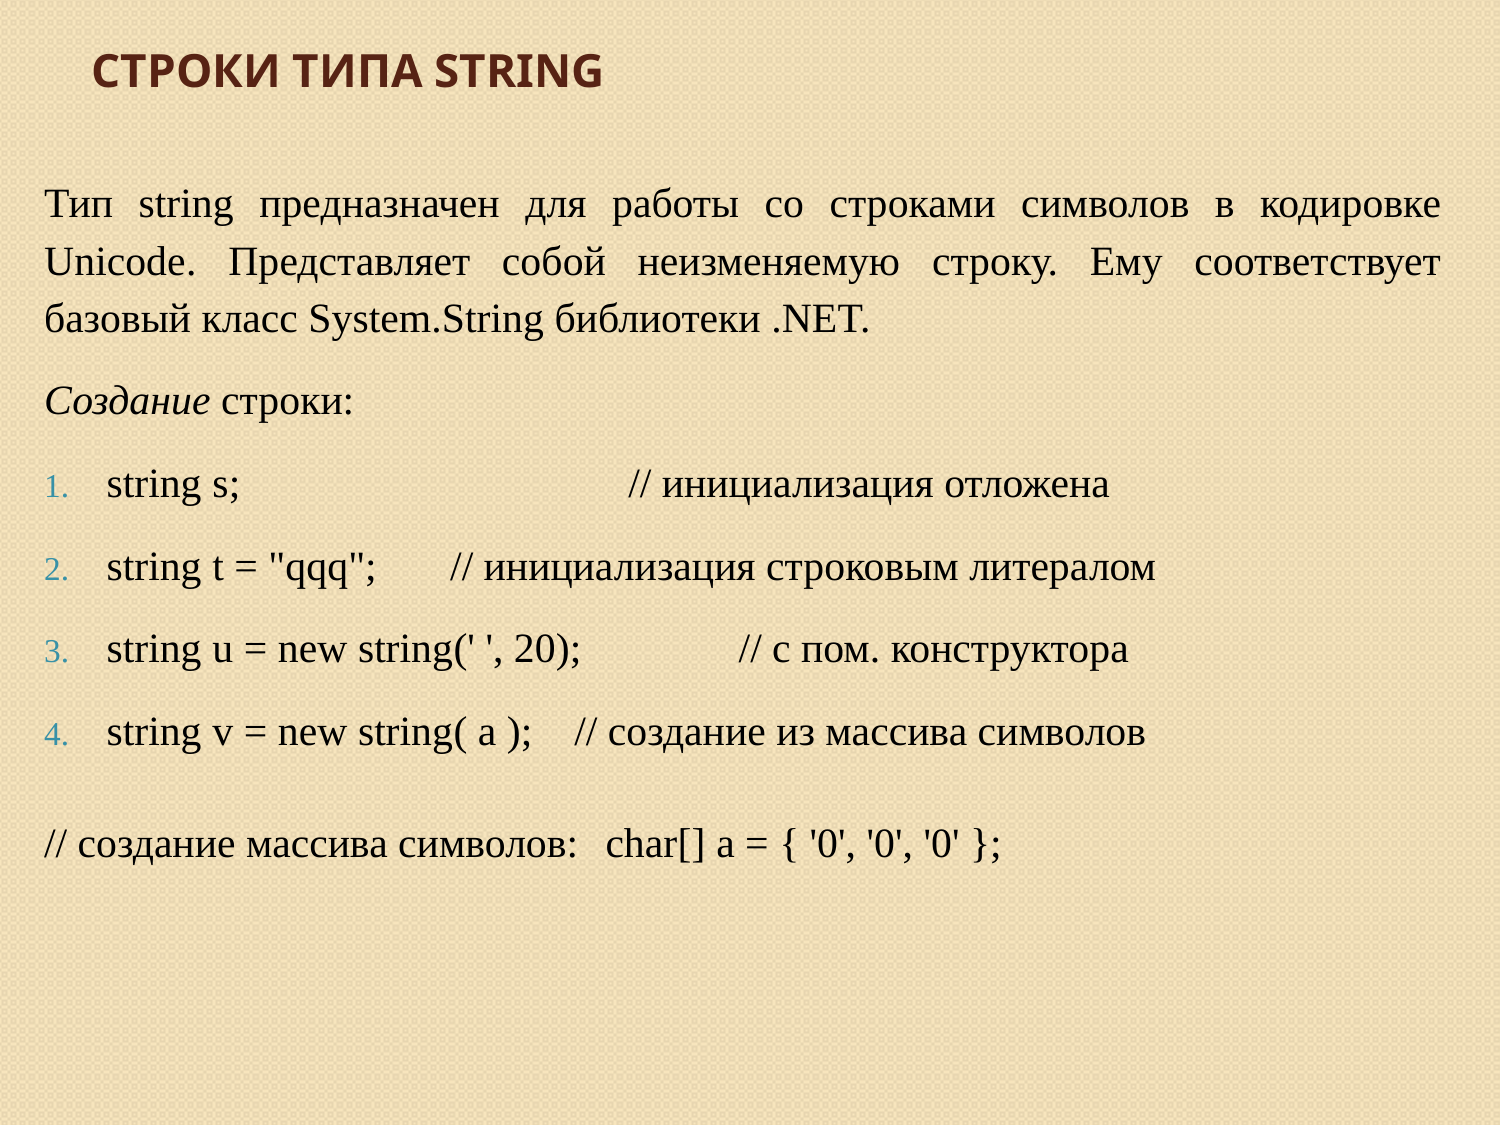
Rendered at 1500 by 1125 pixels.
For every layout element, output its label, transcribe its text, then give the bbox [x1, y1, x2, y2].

list Тип string предназначен для работы со строками символов в кодировке Unicode. Представляет собой неизменяемую строку. Ему соответствует базовый класс System.String библиотеки .NET. Создание строки: string s; // инициализация отложена string t = "qqq"; // инициализация строковым литералом string u = new string(' ', 20); // с пом. конструктора string v = new string( a ); // создание из массива символов // создание массива символов: char[] a = { '0', '0', '0' }; [29, 160, 1457, 1071]
title Строки типа string [76, 19, 1483, 105]
